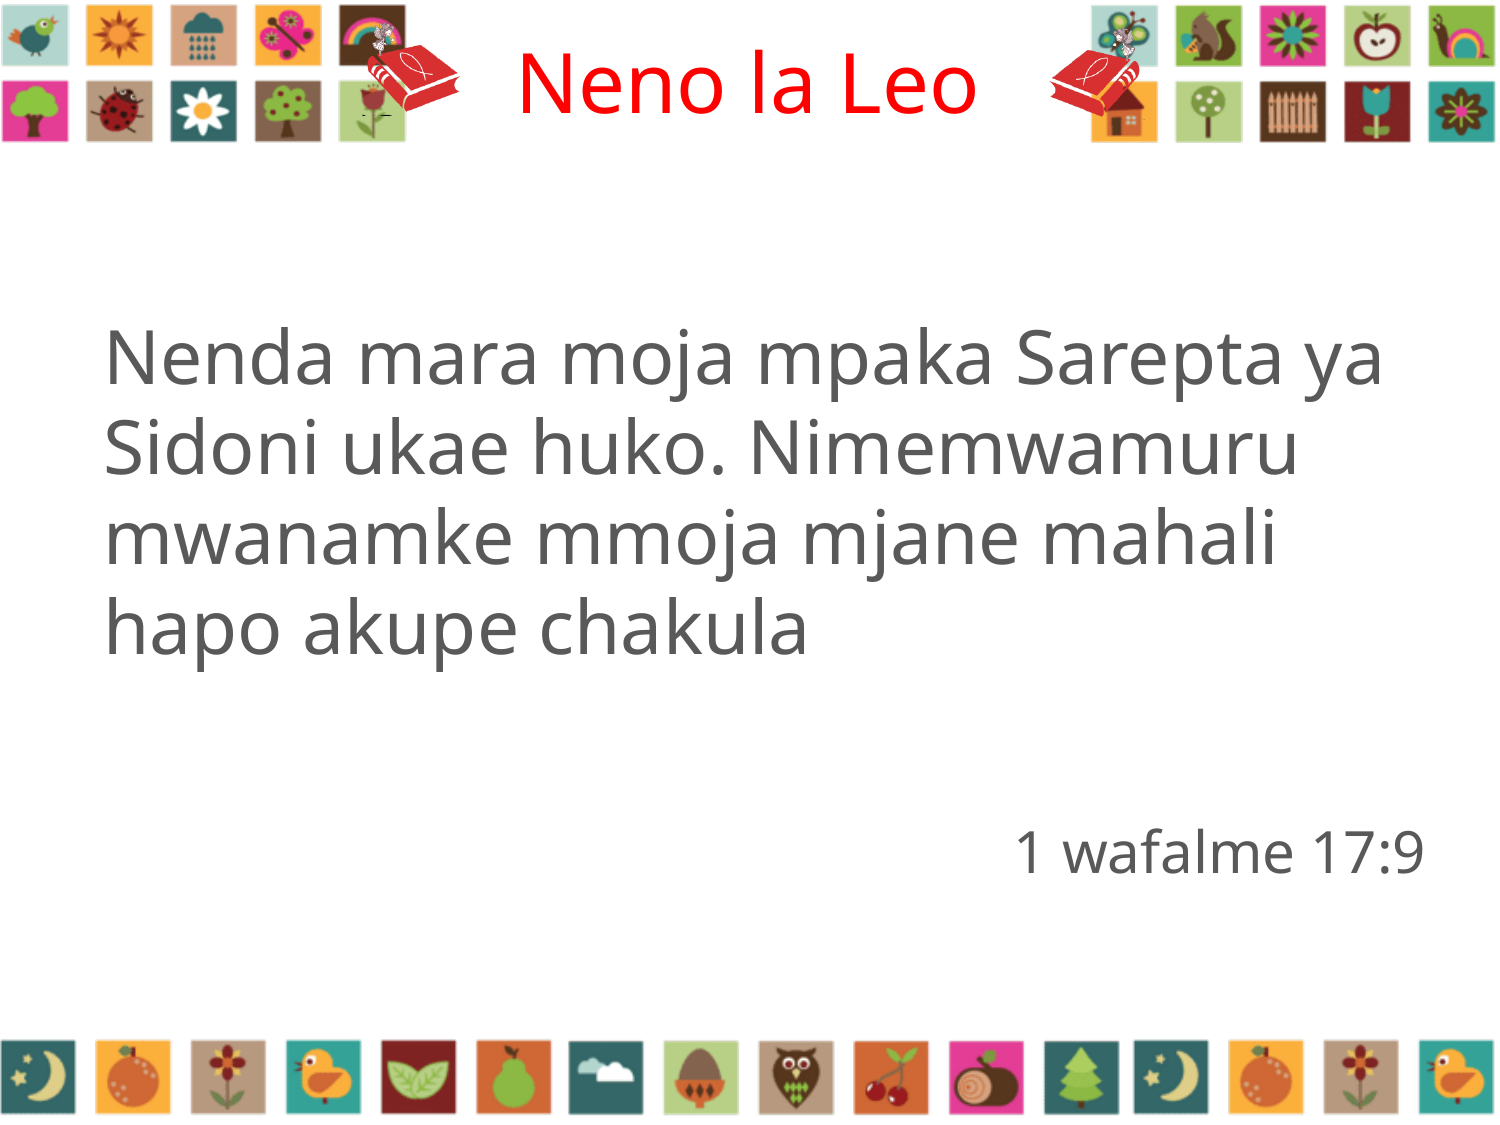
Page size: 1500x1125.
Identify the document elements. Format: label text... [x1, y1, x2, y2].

text_box 1 wafalme 17:9 [808, 807, 1441, 893]
text_box Nenda mara moja mpaka Sarepta ya Sidoni ukae huko. Nimemwamuru mwanamke mmoja mjane mahali hapo akupe chakula [88, 302, 1436, 678]
picture [1017, 3, 1500, 150]
picture [0, 3, 492, 150]
text_box Neno la Leo [425, 22, 1078, 138]
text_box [0, 1028, 1500, 1118]
